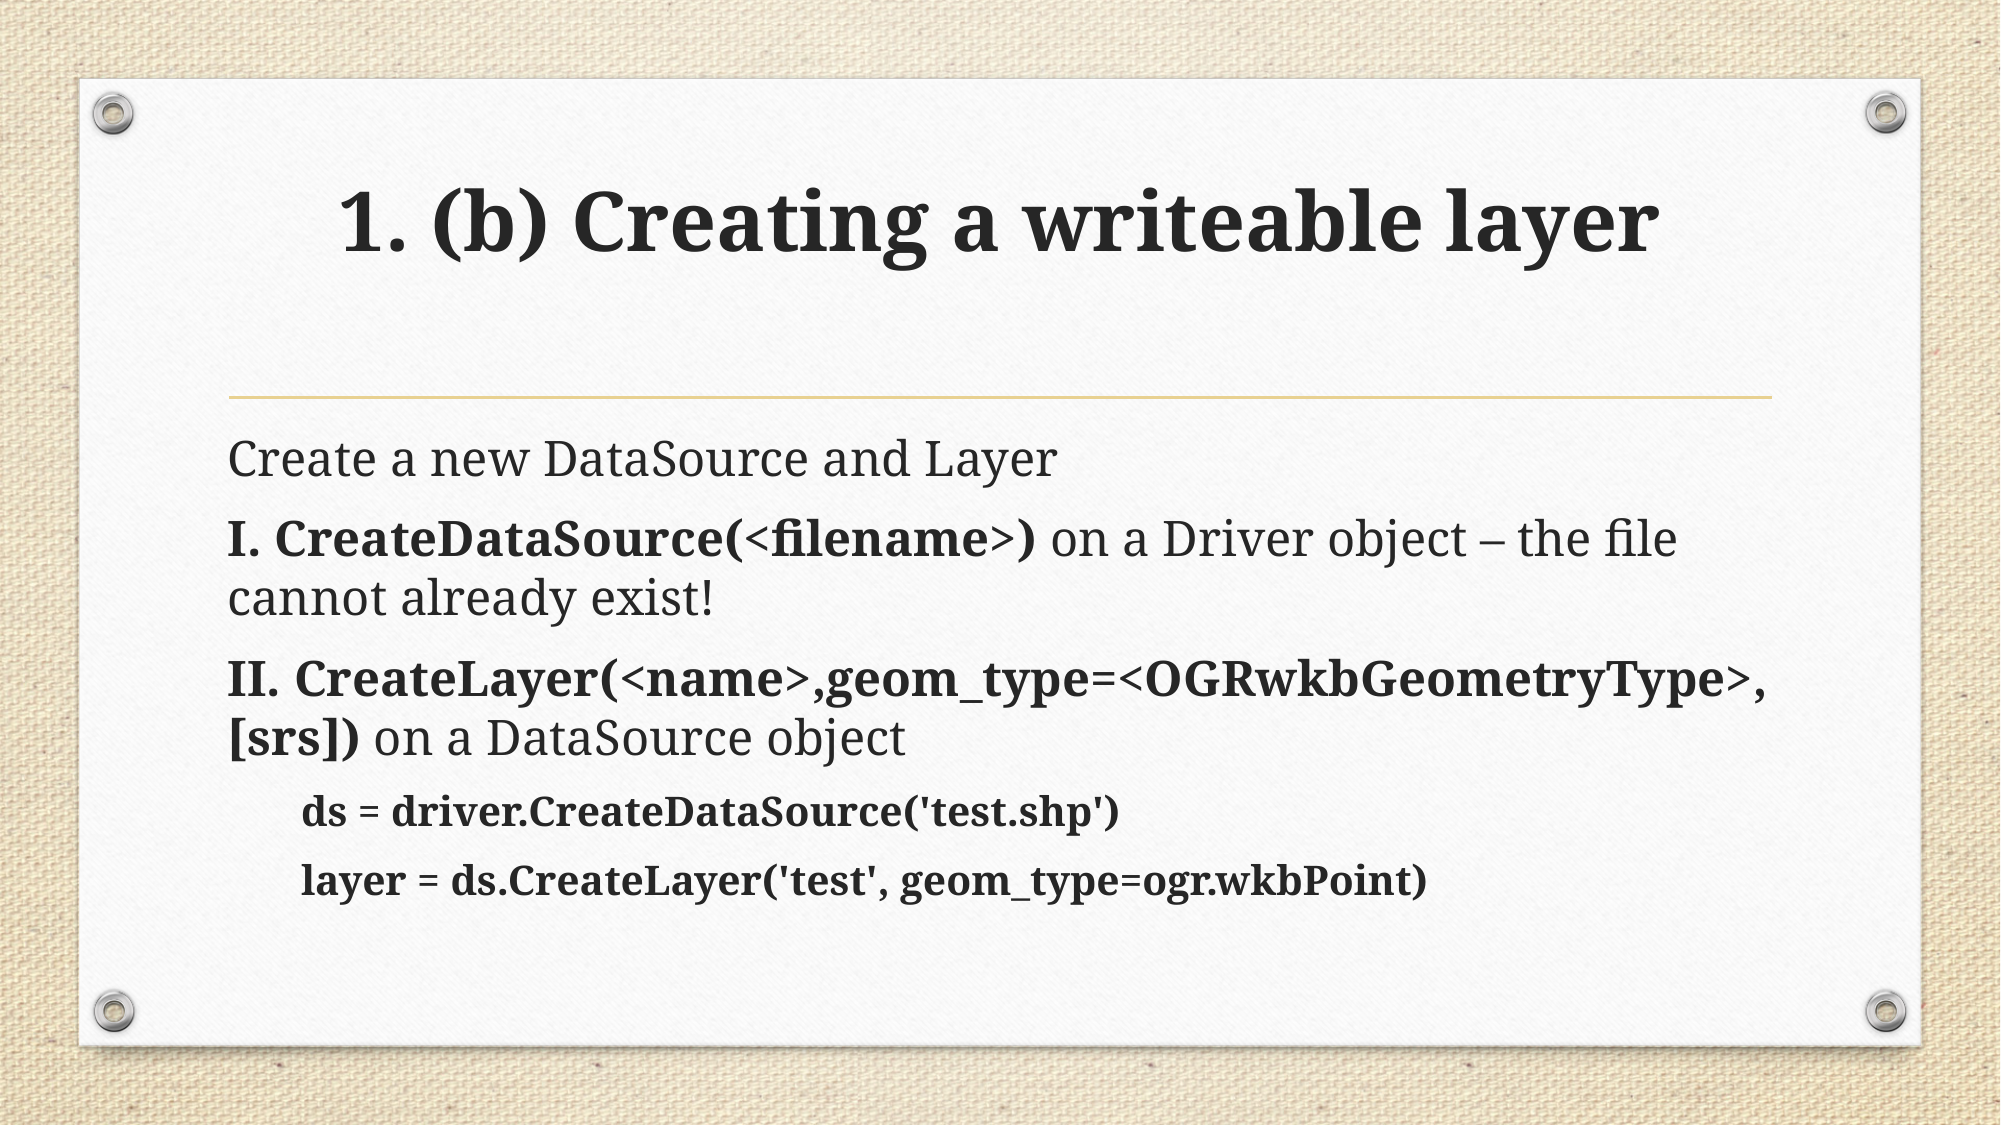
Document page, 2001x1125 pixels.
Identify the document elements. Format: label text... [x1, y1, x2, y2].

list Create a new DataSource and Layer I. CreateDataSource(<filename>) on a Driver object – the file cannot already exist! II. CreateLayer(<name>,geom_type=<OGRwkbGeometryType>, [srs]) on a DataSource object ds = driver.CreateDataSource('test.shp') layer = ds.CreateLayer('test', geom_type=ogr.wkbPoint) [212, 419, 1788, 964]
title 1. (b) Creating a writeable layer [212, 161, 1788, 375]
picture [0, 0, 2001, 1125]
